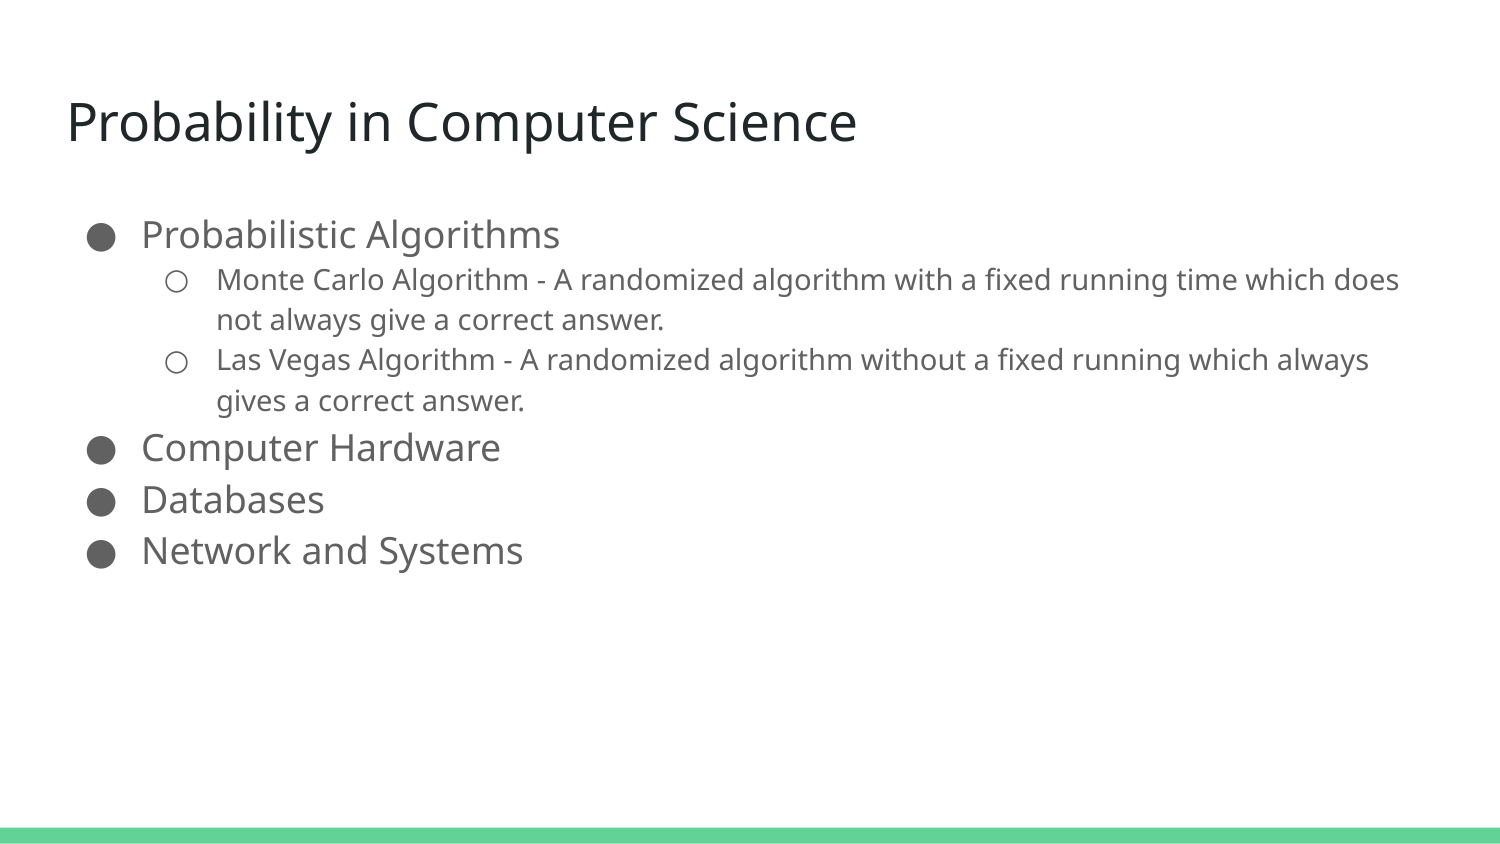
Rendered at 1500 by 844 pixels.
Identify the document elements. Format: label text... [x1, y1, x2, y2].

list Probabilistic Algorithms Monte Carlo Algorithm - A randomized algorithm with a fixed running time which does not always give a correct answer. Las Vegas Algorithm - A randomized algorithm without a fixed running which always gives a correct answer. Computer Hardware Databases Network and Systems [51, 189, 1449, 750]
title Probability in Computer Science [51, 72, 1449, 167]
